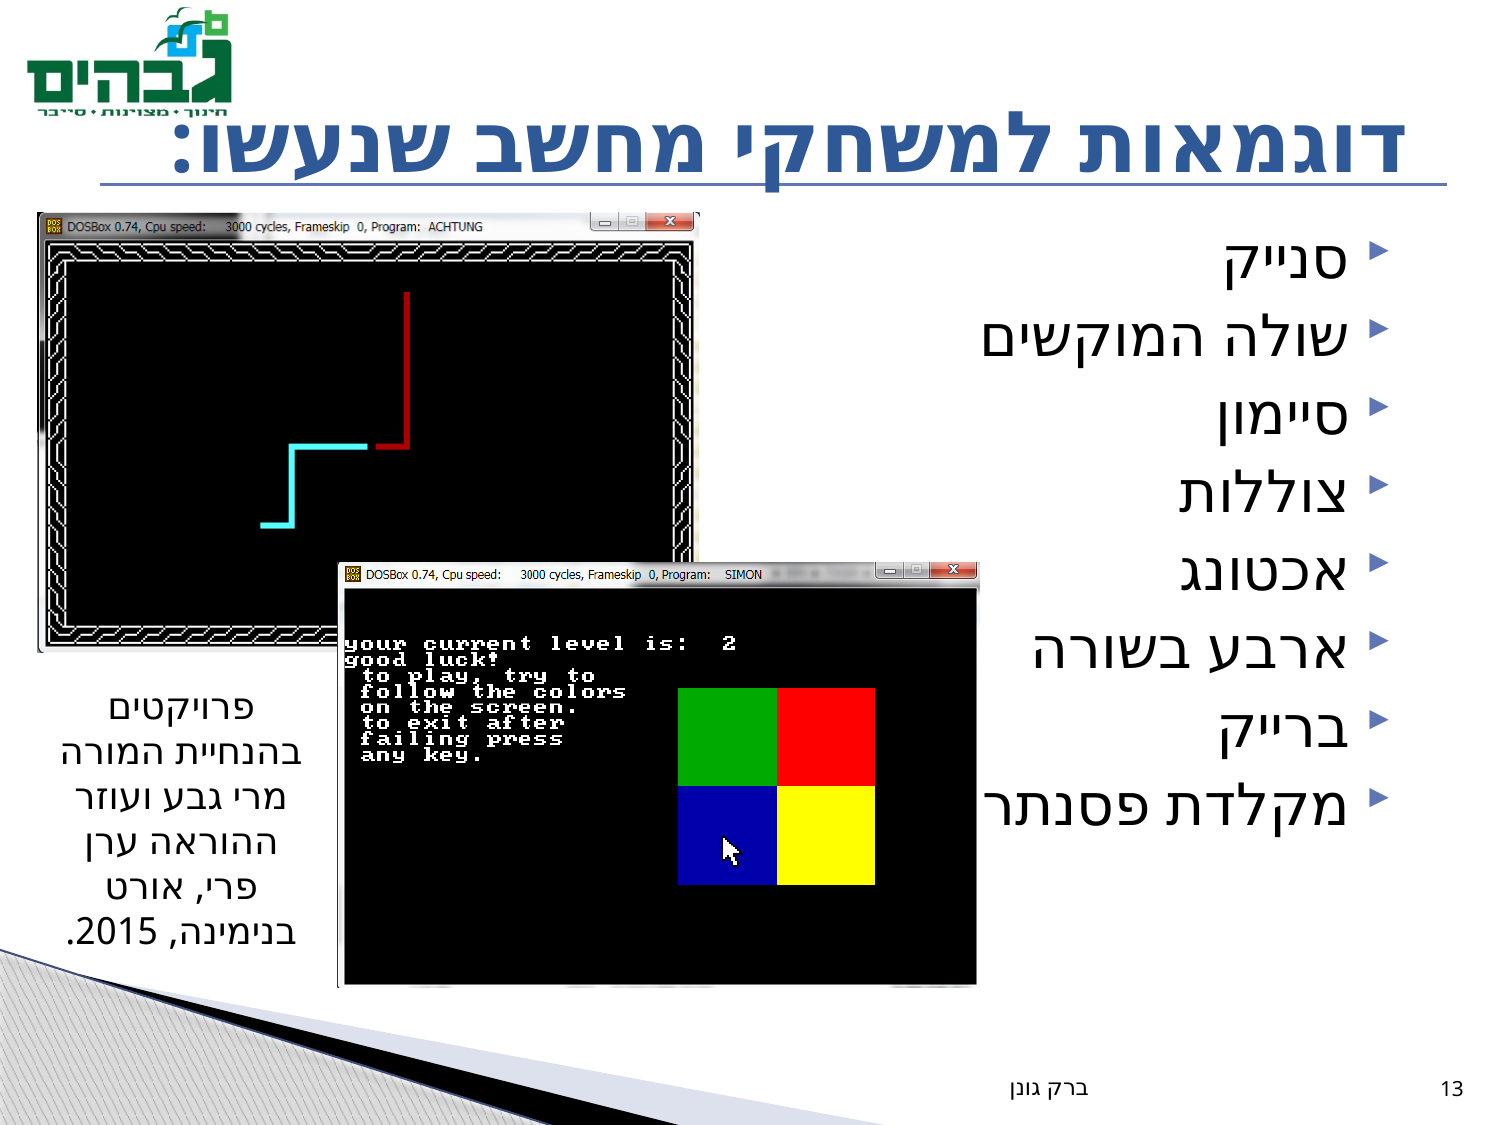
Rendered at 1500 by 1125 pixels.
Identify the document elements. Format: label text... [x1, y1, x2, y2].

list סנייק שולה המוקשים סיימון צוללות אכטונג ארבע בשורה ברייק מקלדת פסנתר [706, 233, 1425, 955]
picture [0, 0, 256, 125]
picture [37, 212, 981, 988]
list סנייק שולה המוקשים סיימון צוללות אכטונג ארבע בשורה ברייק מקלדת פסנתר [75, 664, 331, 955]
title דוגמאות למשחקי מחשב שנעשו: [75, 45, 1425, 233]
slide_number 13 [1418, 1051, 1479, 1112]
text_box פרויקטים בהנחיית המורה מרי גבע ועוזר ההוראה ערן פרי, אורט בנימינה, 2015. [37, 674, 325, 960]
footer ברק גונן [718, 1051, 1105, 1112]
